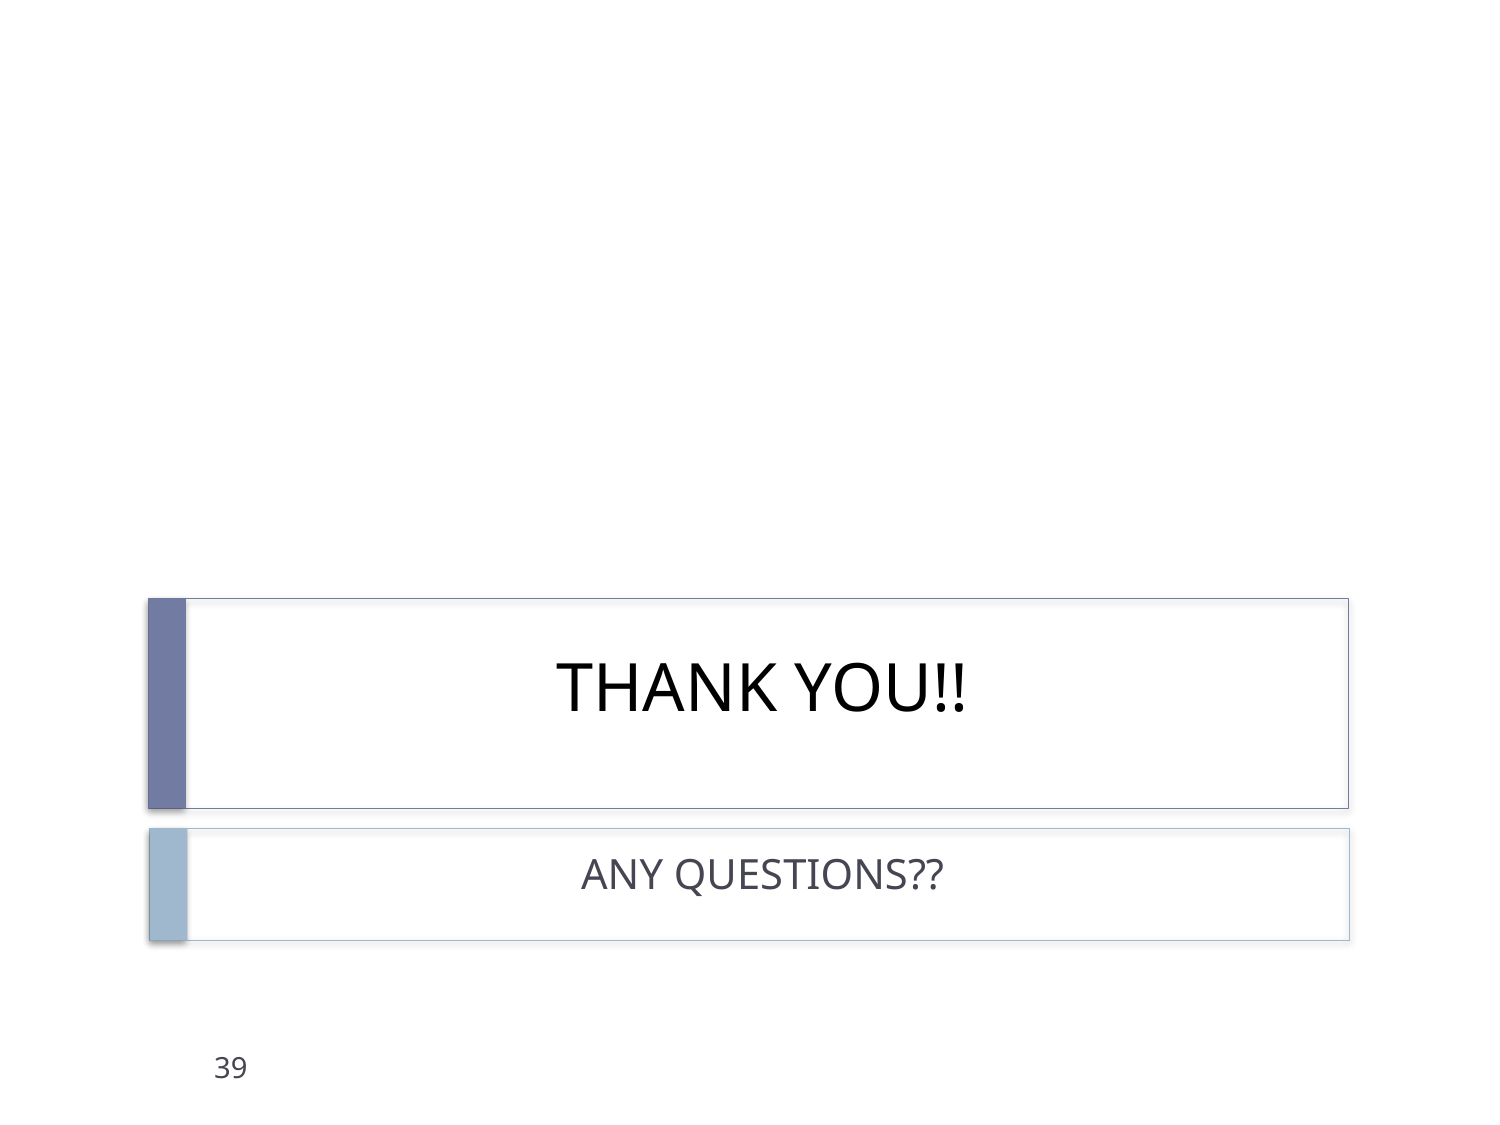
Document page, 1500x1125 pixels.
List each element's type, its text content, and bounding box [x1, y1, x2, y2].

title THANK YOU!! [200, 637, 1325, 800]
slide_number 39 [199, 1042, 400, 1103]
subtitle ANY QUESTIONS?? [200, 840, 1325, 929]
